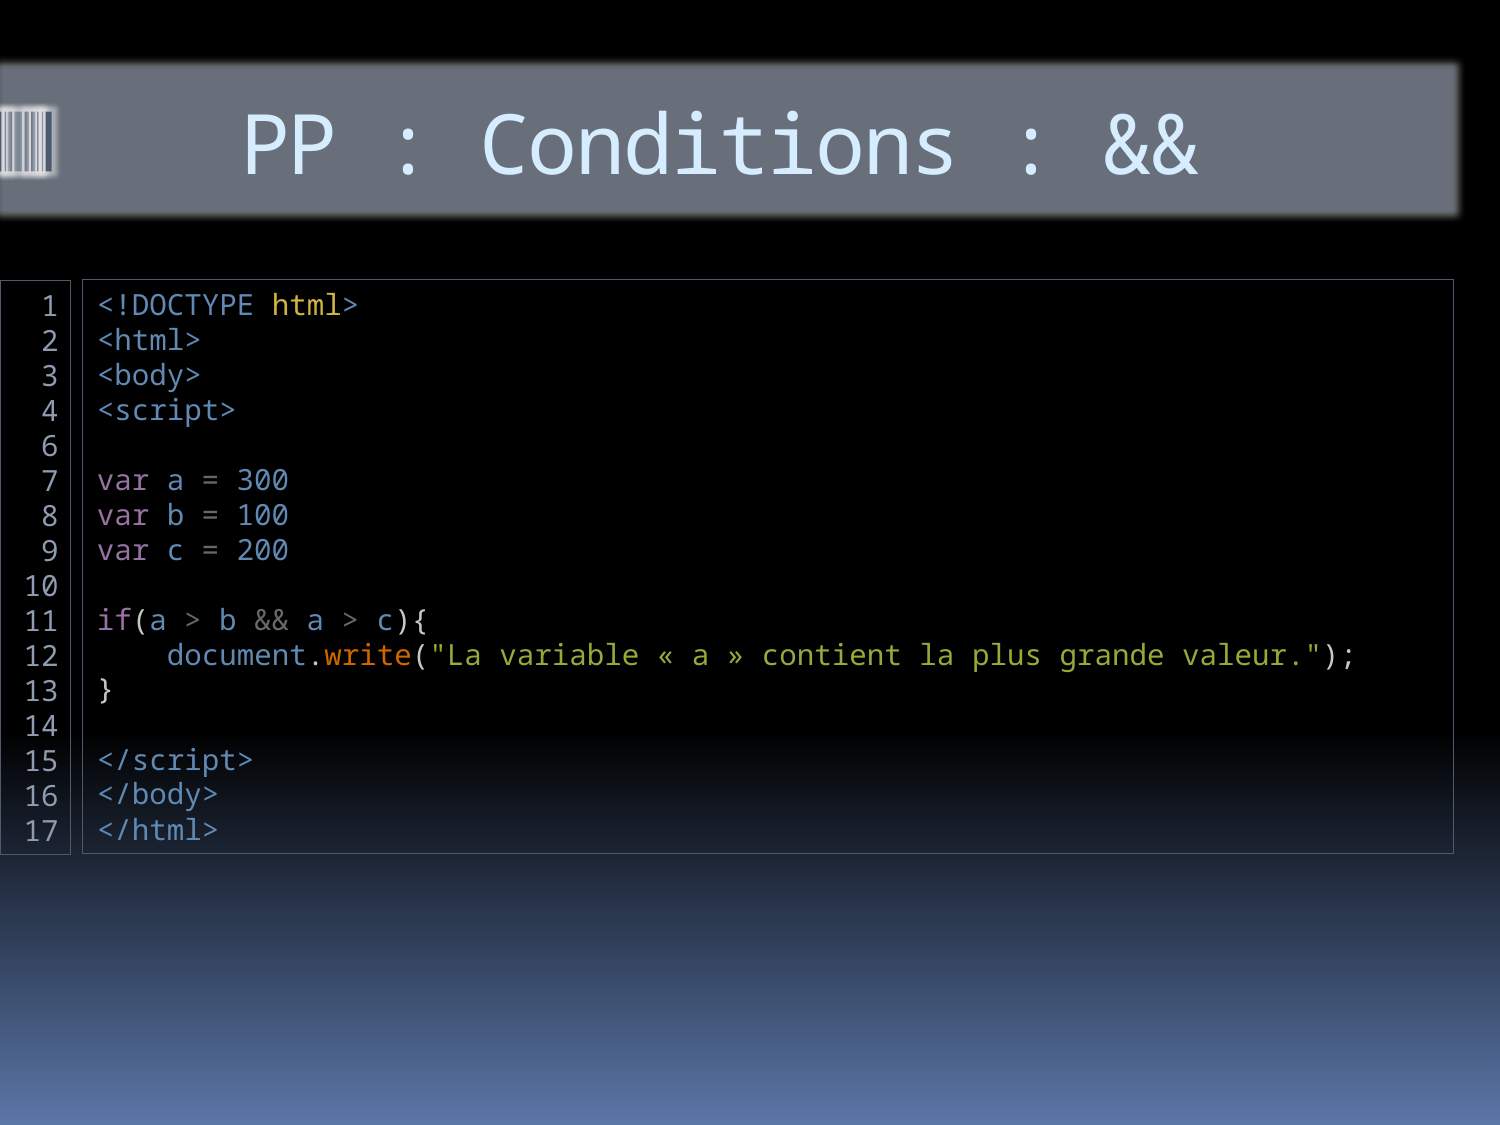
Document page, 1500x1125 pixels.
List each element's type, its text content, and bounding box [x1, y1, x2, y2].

text_box <!DOCTYPE html> <html> <body> <script> var a = 300 var b = 100 var c = 200 if(a > b && a > c){ document.write("La variable « a » contient la plus grande valeur."); } </script> </body> </html> [82, 278, 1454, 854]
text_box 1 2 3 4 6 7 8 9 10 11 12 13 14 15 16 17 [0, 280, 71, 855]
title PP : Conditions : && [82, 83, 1358, 234]
